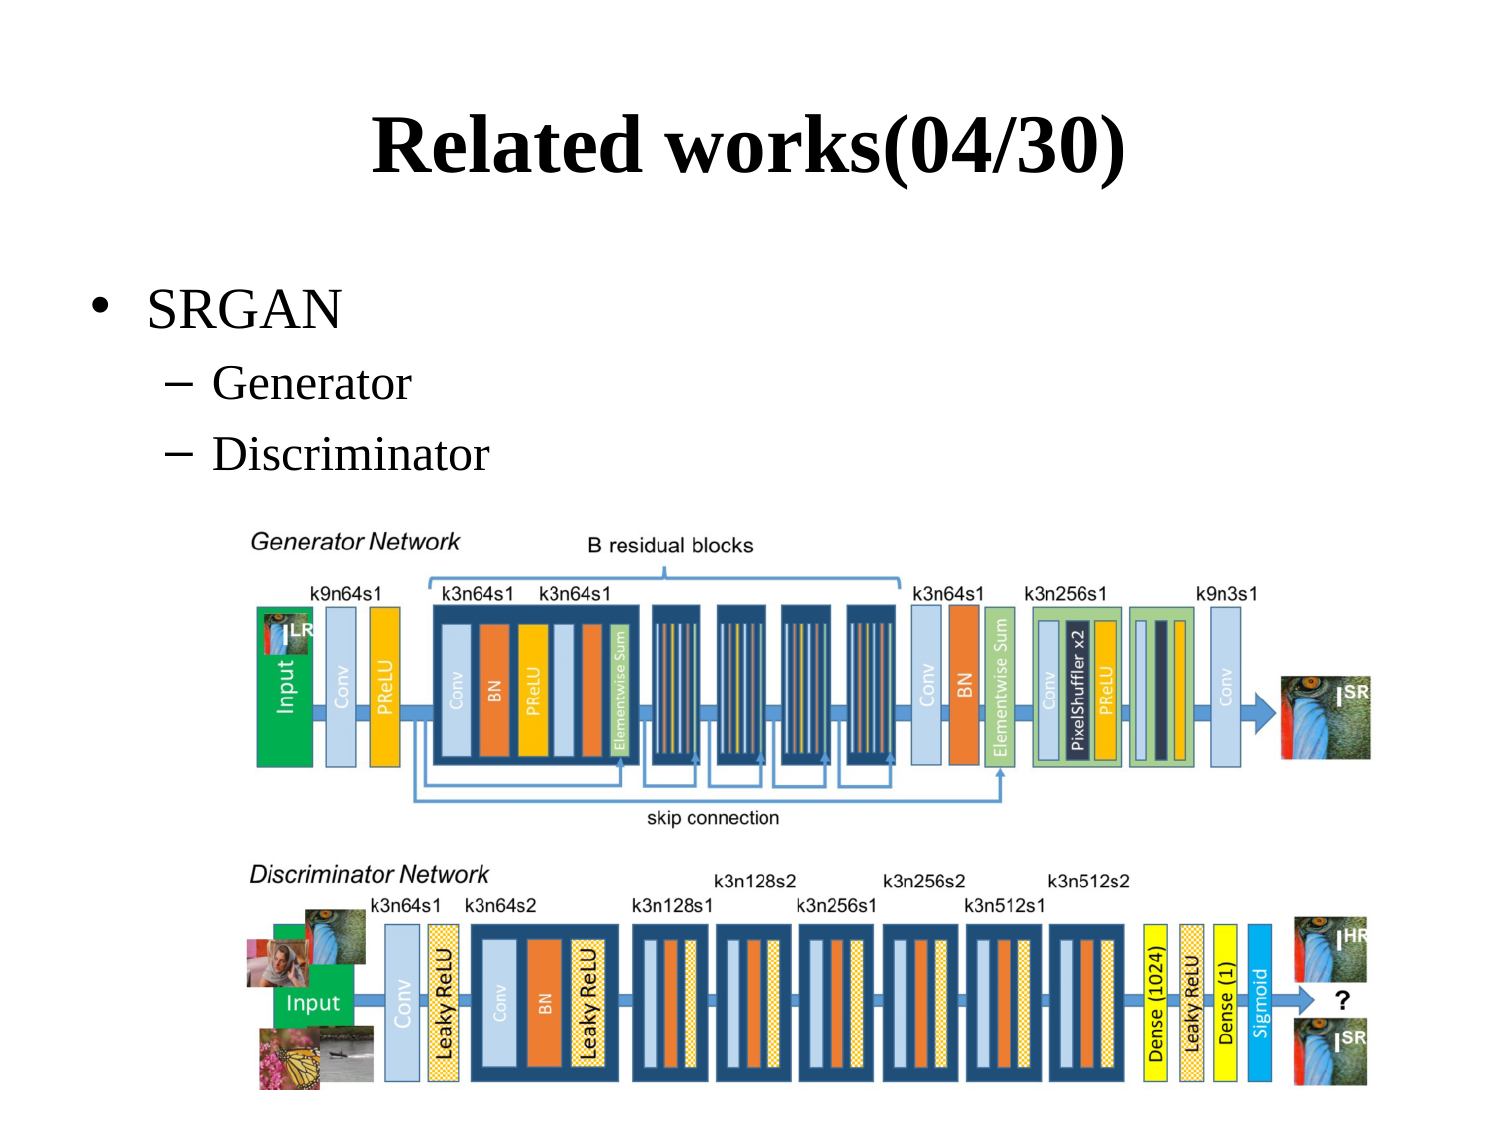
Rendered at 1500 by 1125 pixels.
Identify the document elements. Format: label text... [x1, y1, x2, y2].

list SRGAN Generator Discriminator [75, 262, 1425, 1005]
title Related works(04/30) [75, 45, 1425, 233]
picture [241, 526, 1383, 1103]
